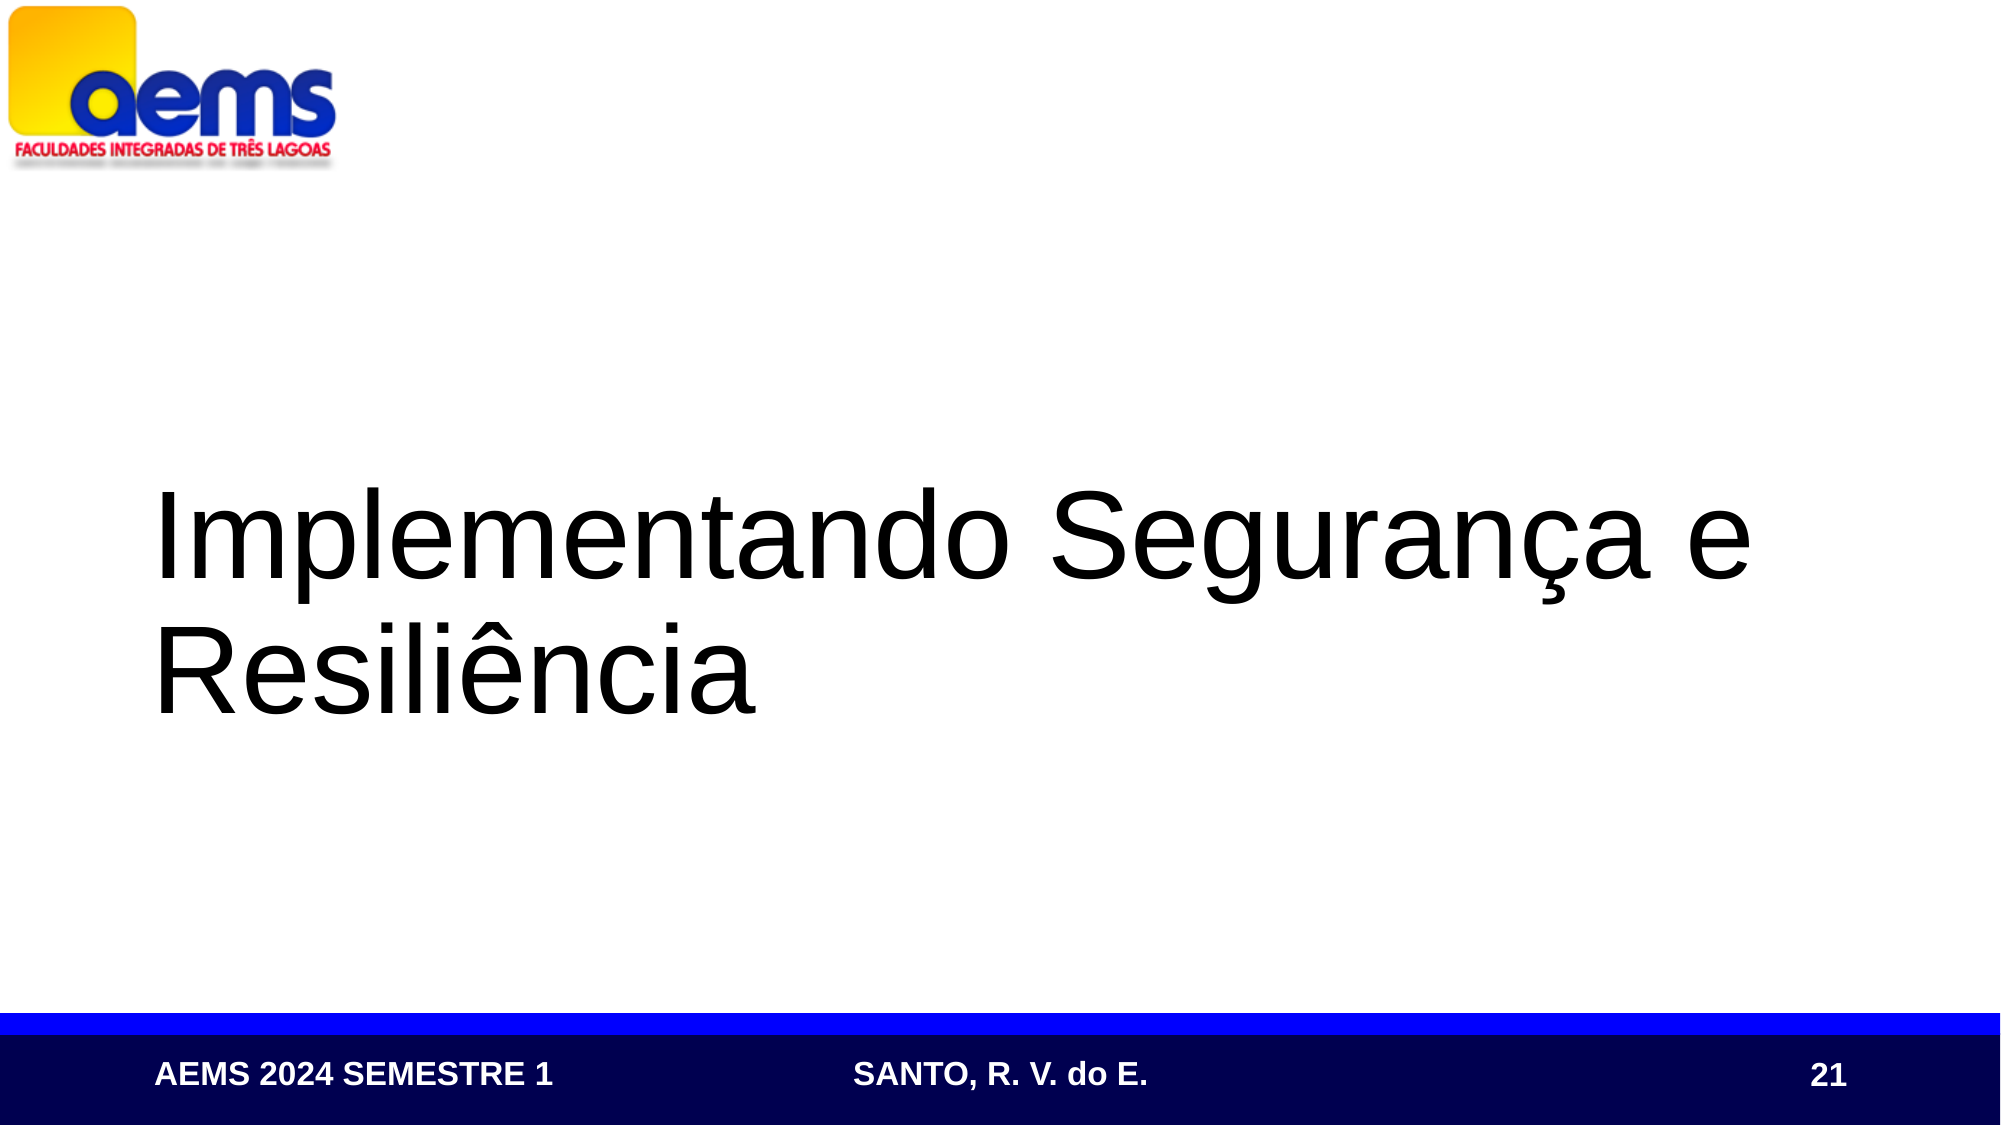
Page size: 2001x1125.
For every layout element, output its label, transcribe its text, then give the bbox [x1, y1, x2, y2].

title Implementando Segurança e Resiliência [136, 280, 1862, 749]
picture [0, 0, 344, 180]
slide_number 21 [1412, 1042, 1863, 1103]
